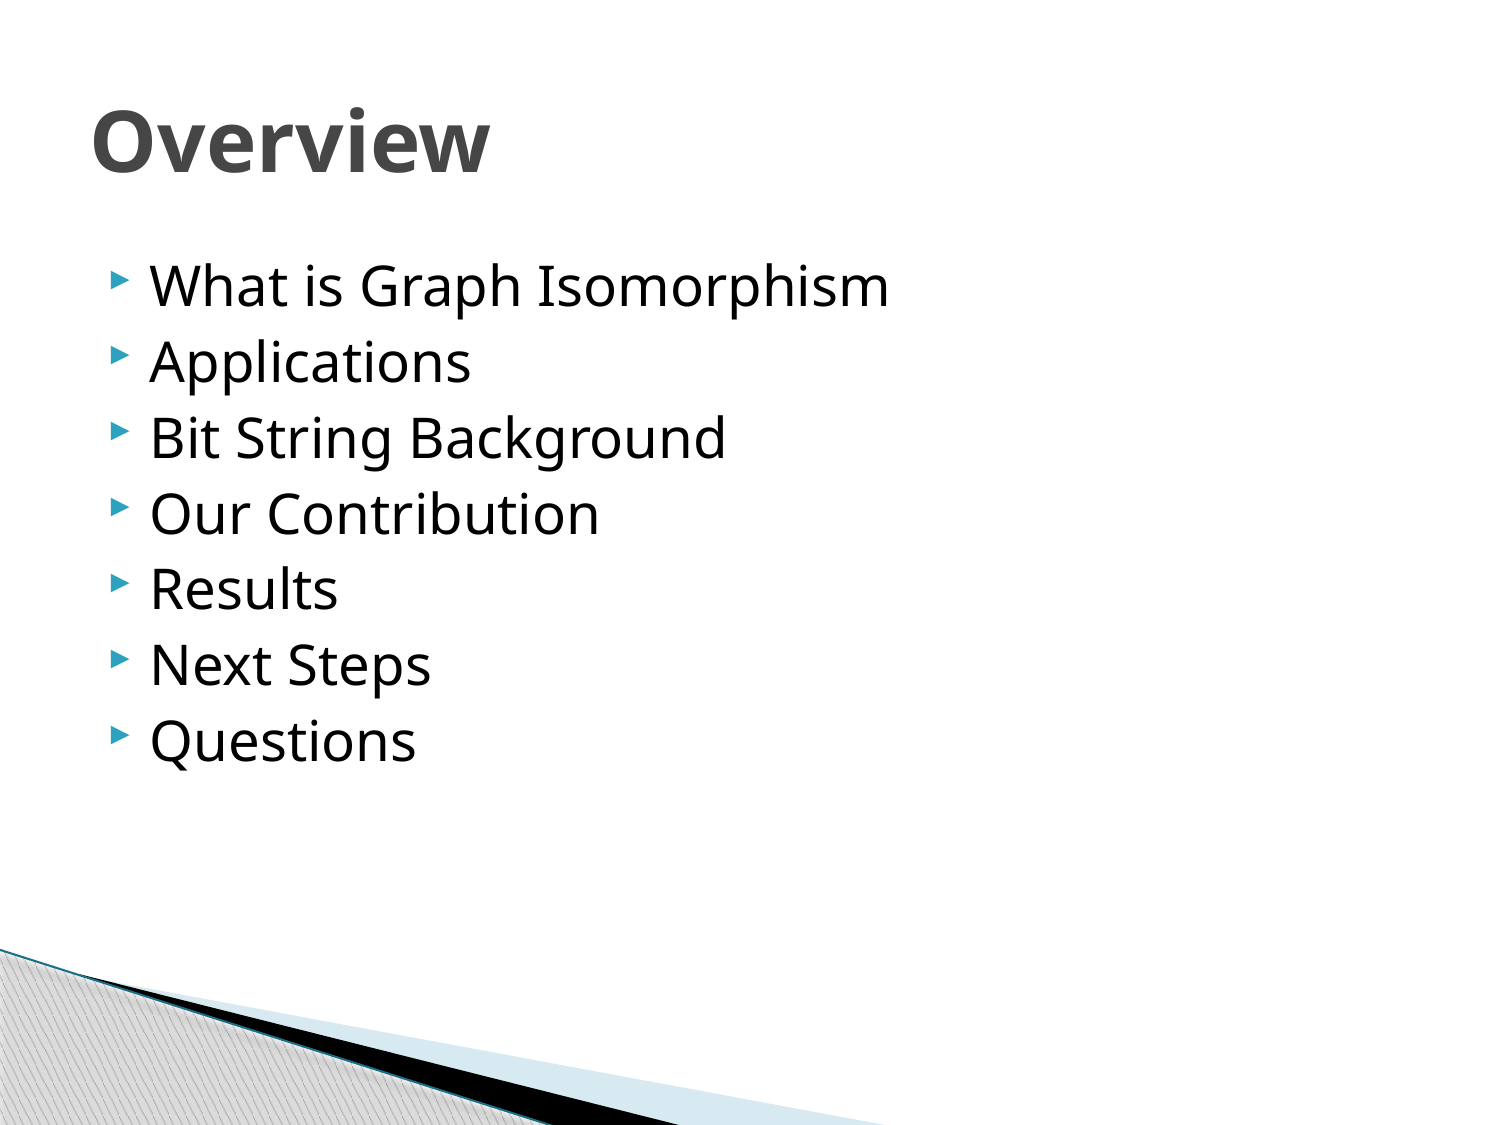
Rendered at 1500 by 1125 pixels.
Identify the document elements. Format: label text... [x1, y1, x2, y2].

list What is Graph Isomorphism Applications Bit String Background Our Contribution Results Next Steps Questions [75, 243, 1425, 986]
title Overview [75, 45, 1425, 233]
